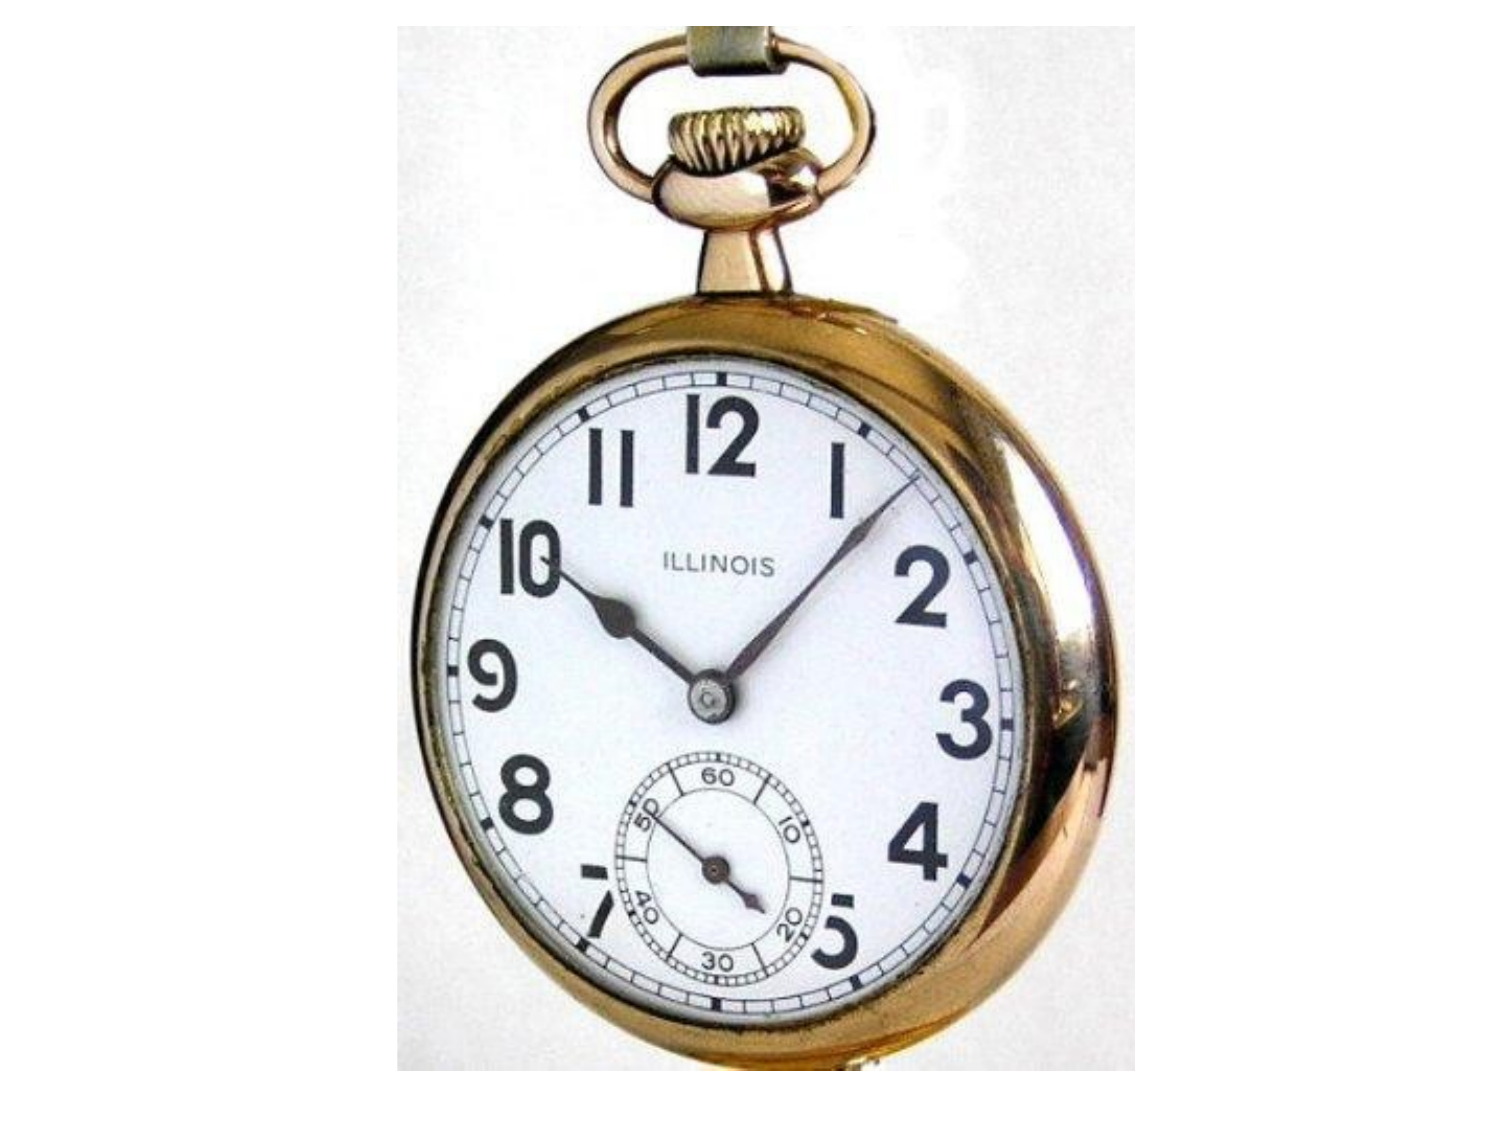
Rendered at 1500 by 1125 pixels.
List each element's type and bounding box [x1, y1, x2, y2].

text_box [397, 26, 1135, 1071]
